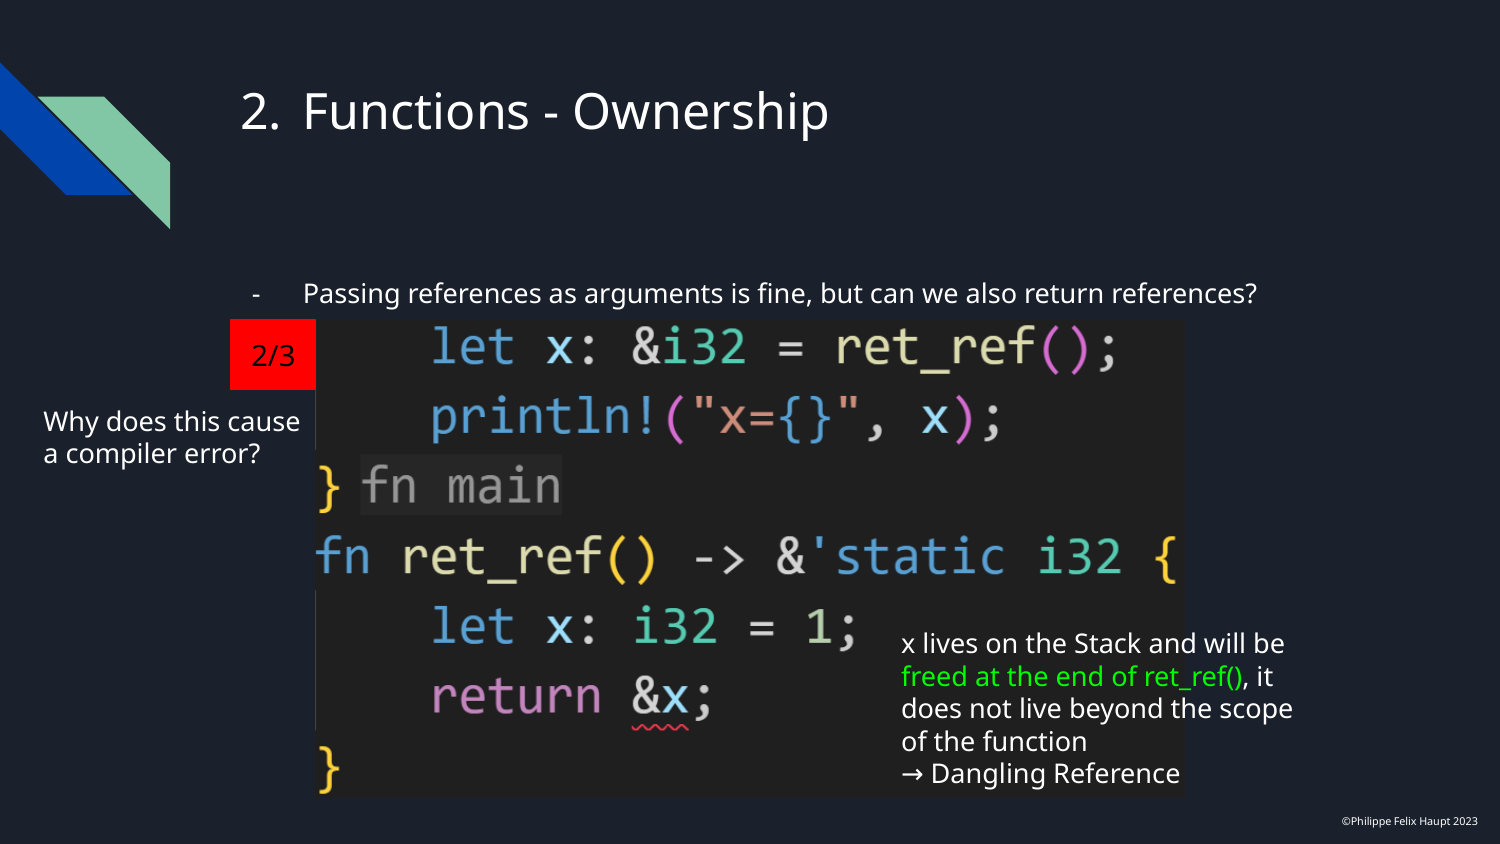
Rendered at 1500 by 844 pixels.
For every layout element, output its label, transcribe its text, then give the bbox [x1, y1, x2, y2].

picture [315, 319, 1185, 799]
text_box Why does this cause a compiler error? [28, 389, 310, 485]
text_box 2/3 [231, 320, 313, 389]
title Functions - Ownership [212, 64, 1368, 215]
text_box ©Philippe Felix Haupt 2023 [1326, 801, 1500, 844]
text_box x lives on the Stack and will be freed at the end of ret_ref(), it does not live beyond the scope of the function → Dangling Reference [1185, 611, 1324, 804]
list Passing references as arguments is fine, but can we also return references? [212, 257, 1368, 735]
